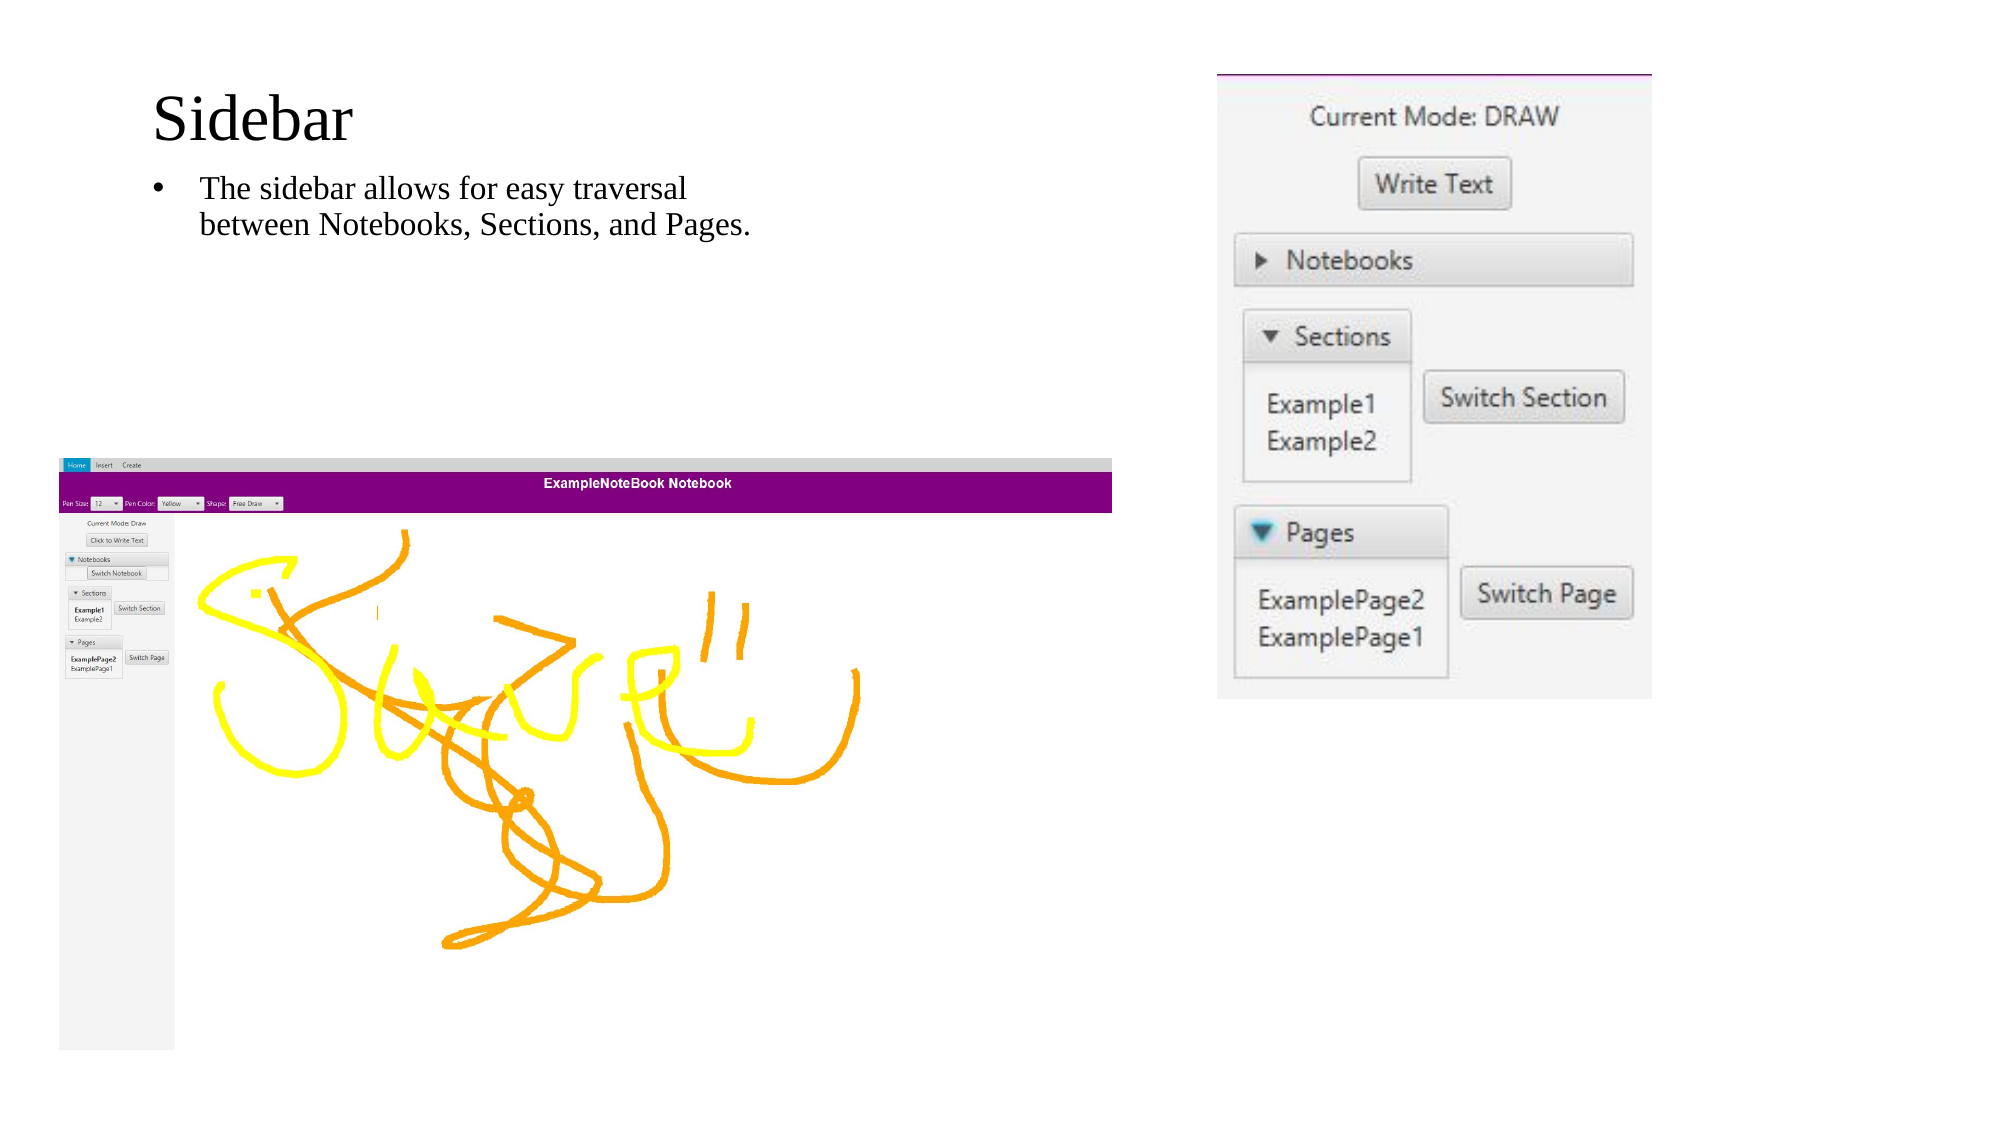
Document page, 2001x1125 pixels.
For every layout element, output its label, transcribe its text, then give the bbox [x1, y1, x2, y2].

picture [1217, 74, 1652, 699]
title Sidebar [137, 75, 783, 162]
list The sidebar allows for easy traversal between Notebooks, Sections, and Pages. [137, 163, 783, 276]
picture [59, 458, 1112, 1050]
